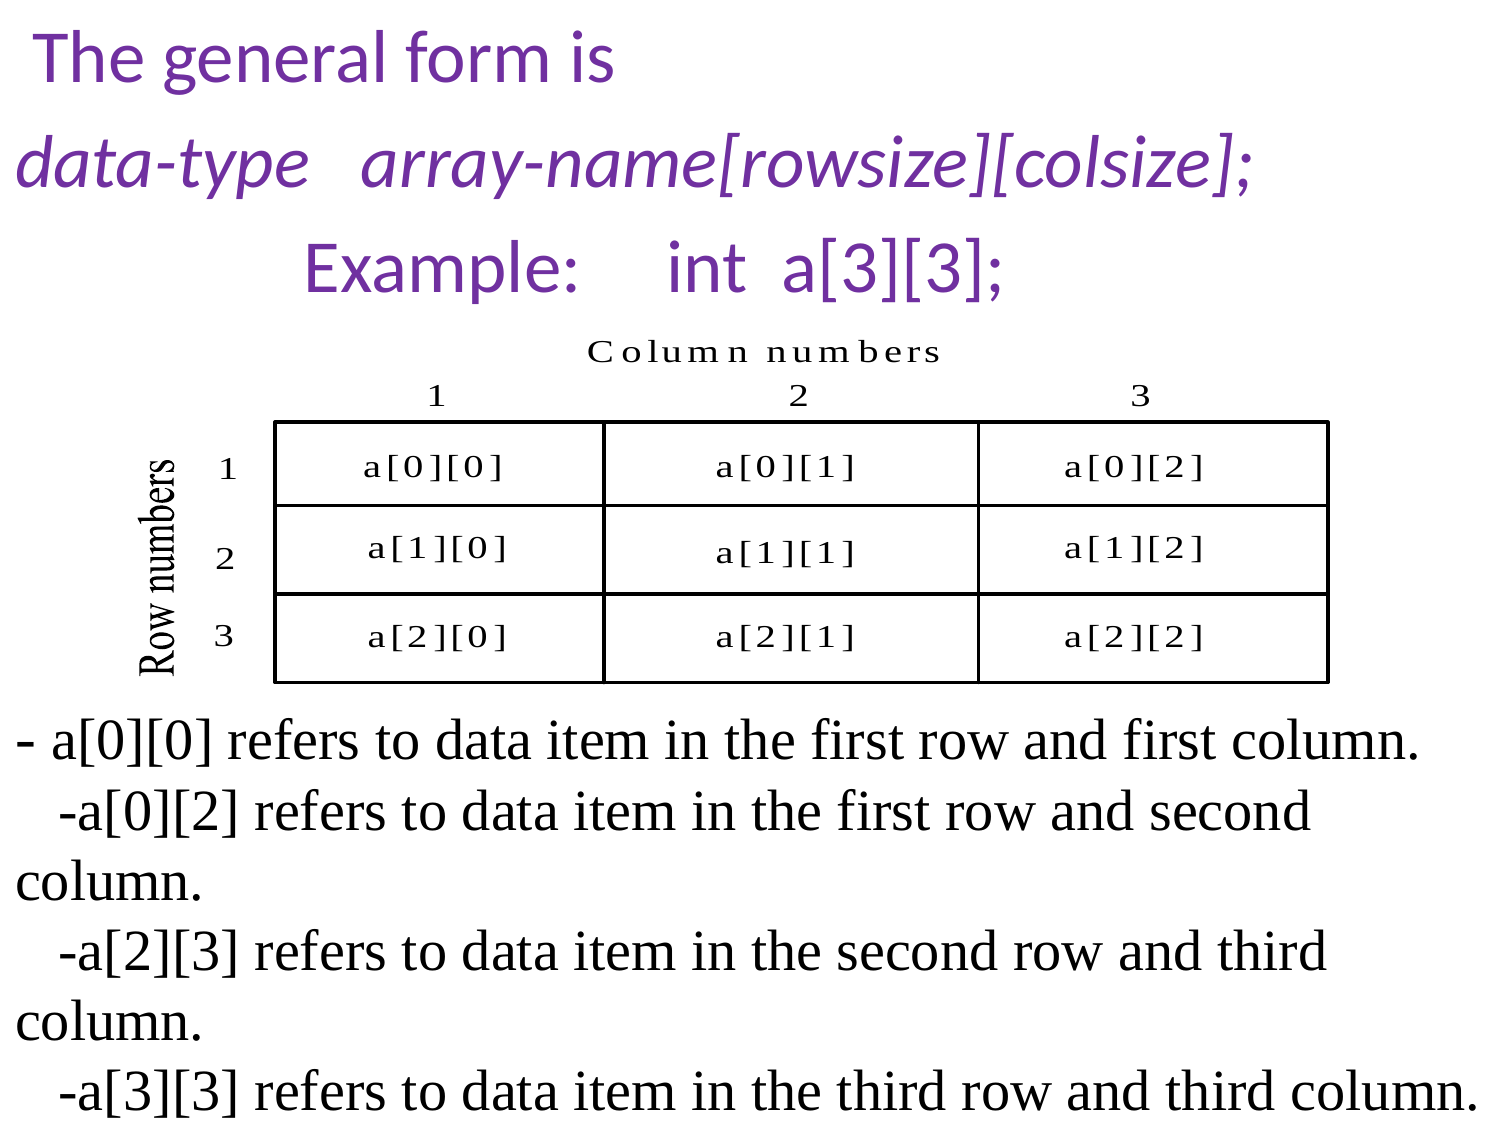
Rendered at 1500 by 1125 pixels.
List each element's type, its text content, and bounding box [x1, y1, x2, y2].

picture [112, 324, 1338, 688]
text_box - a[0][0] refers to data item in the first row and first column. -a[0][2] refers to data item in the first row and second column. -a[2][3] refers to data item in the second row and third column. -a[3][3] refers to data item in the third row and third column. [0, 689, 1500, 1125]
list The general form is data-type array-name[rowsize][colsize]; Example: int a[3][3]; [0, 0, 1500, 689]
